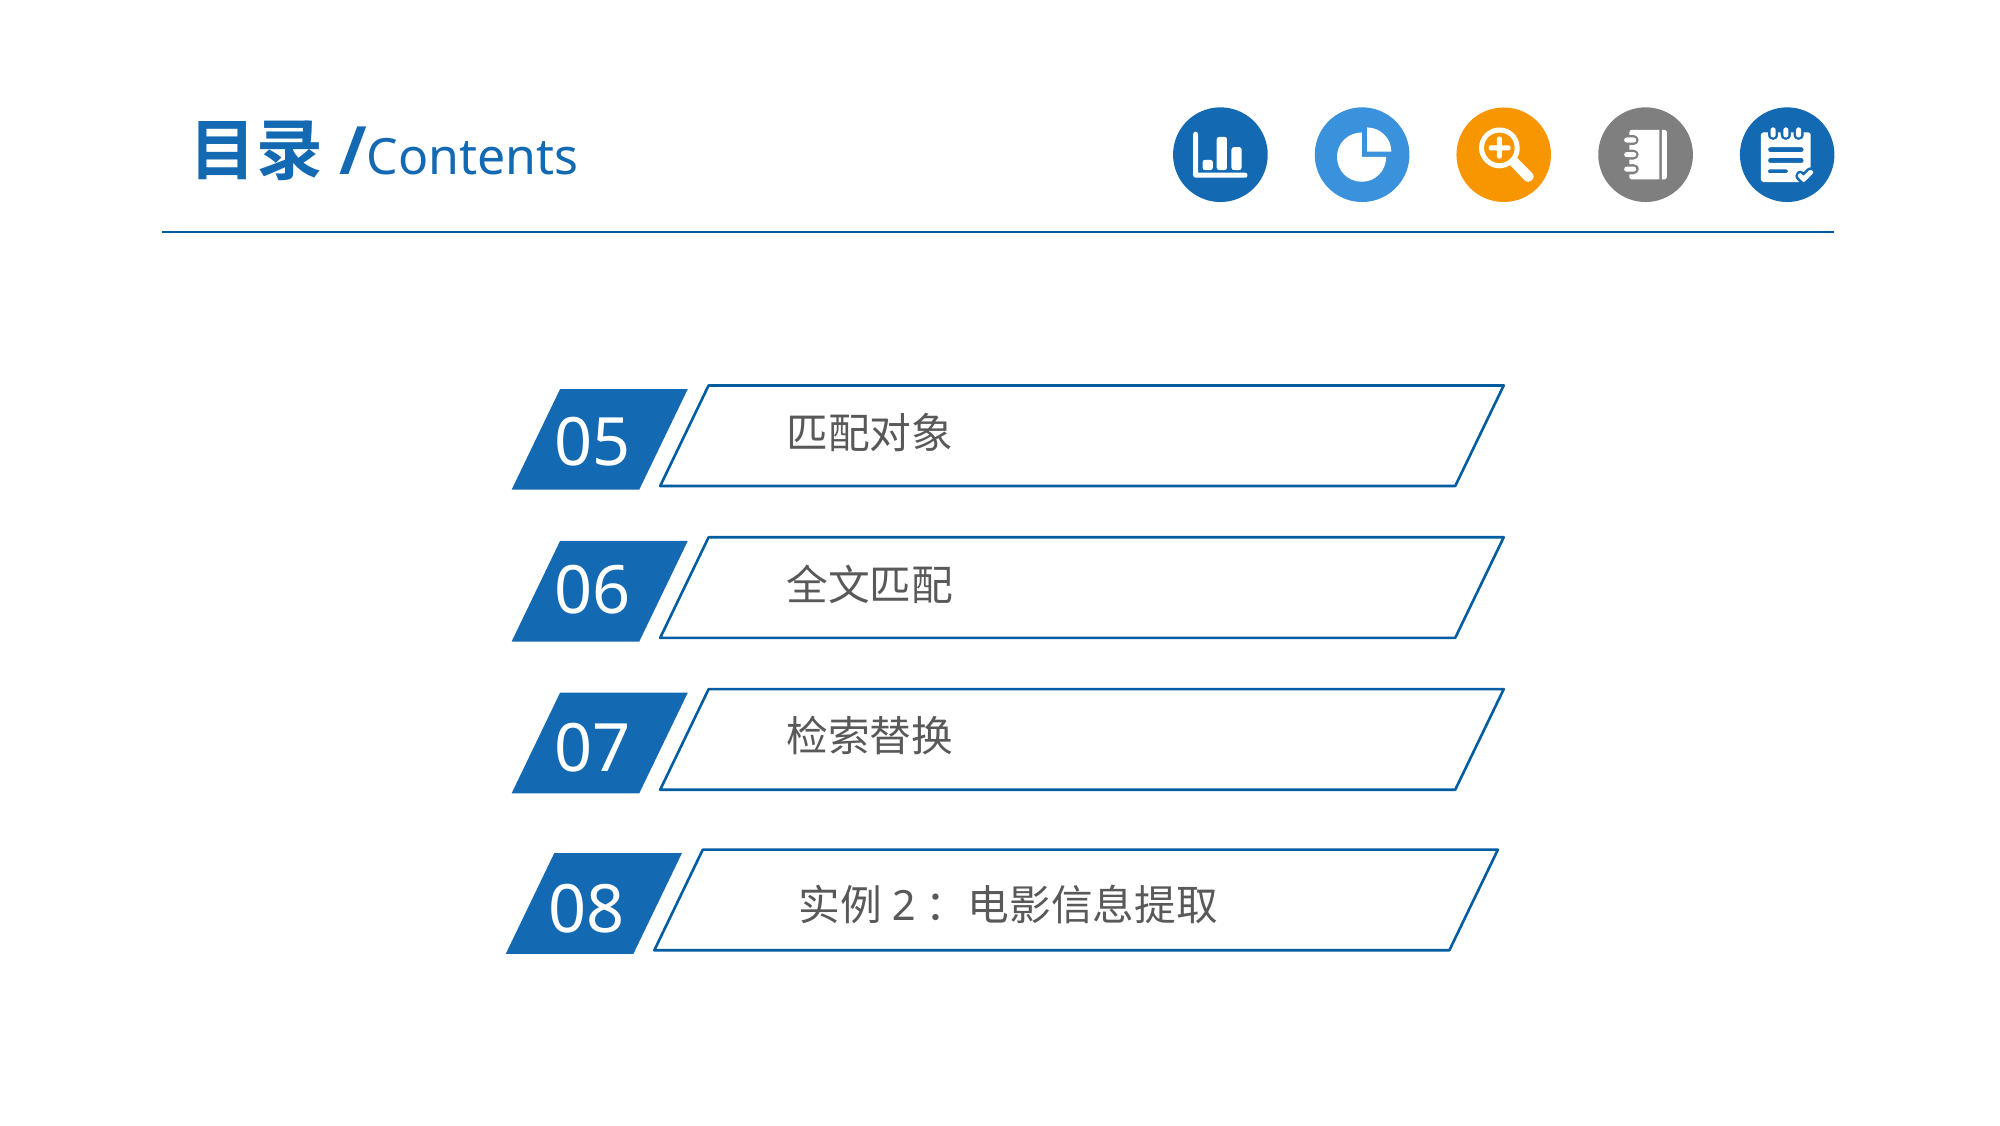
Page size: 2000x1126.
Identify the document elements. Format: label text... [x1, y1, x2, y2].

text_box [659, 688, 1504, 790]
text_box 目录/Contents [137, 93, 631, 203]
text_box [505, 852, 650, 955]
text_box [511, 539, 655, 642]
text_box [654, 849, 1499, 951]
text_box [659, 385, 1504, 487]
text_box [511, 692, 656, 794]
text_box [511, 388, 655, 490]
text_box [659, 537, 1504, 639]
